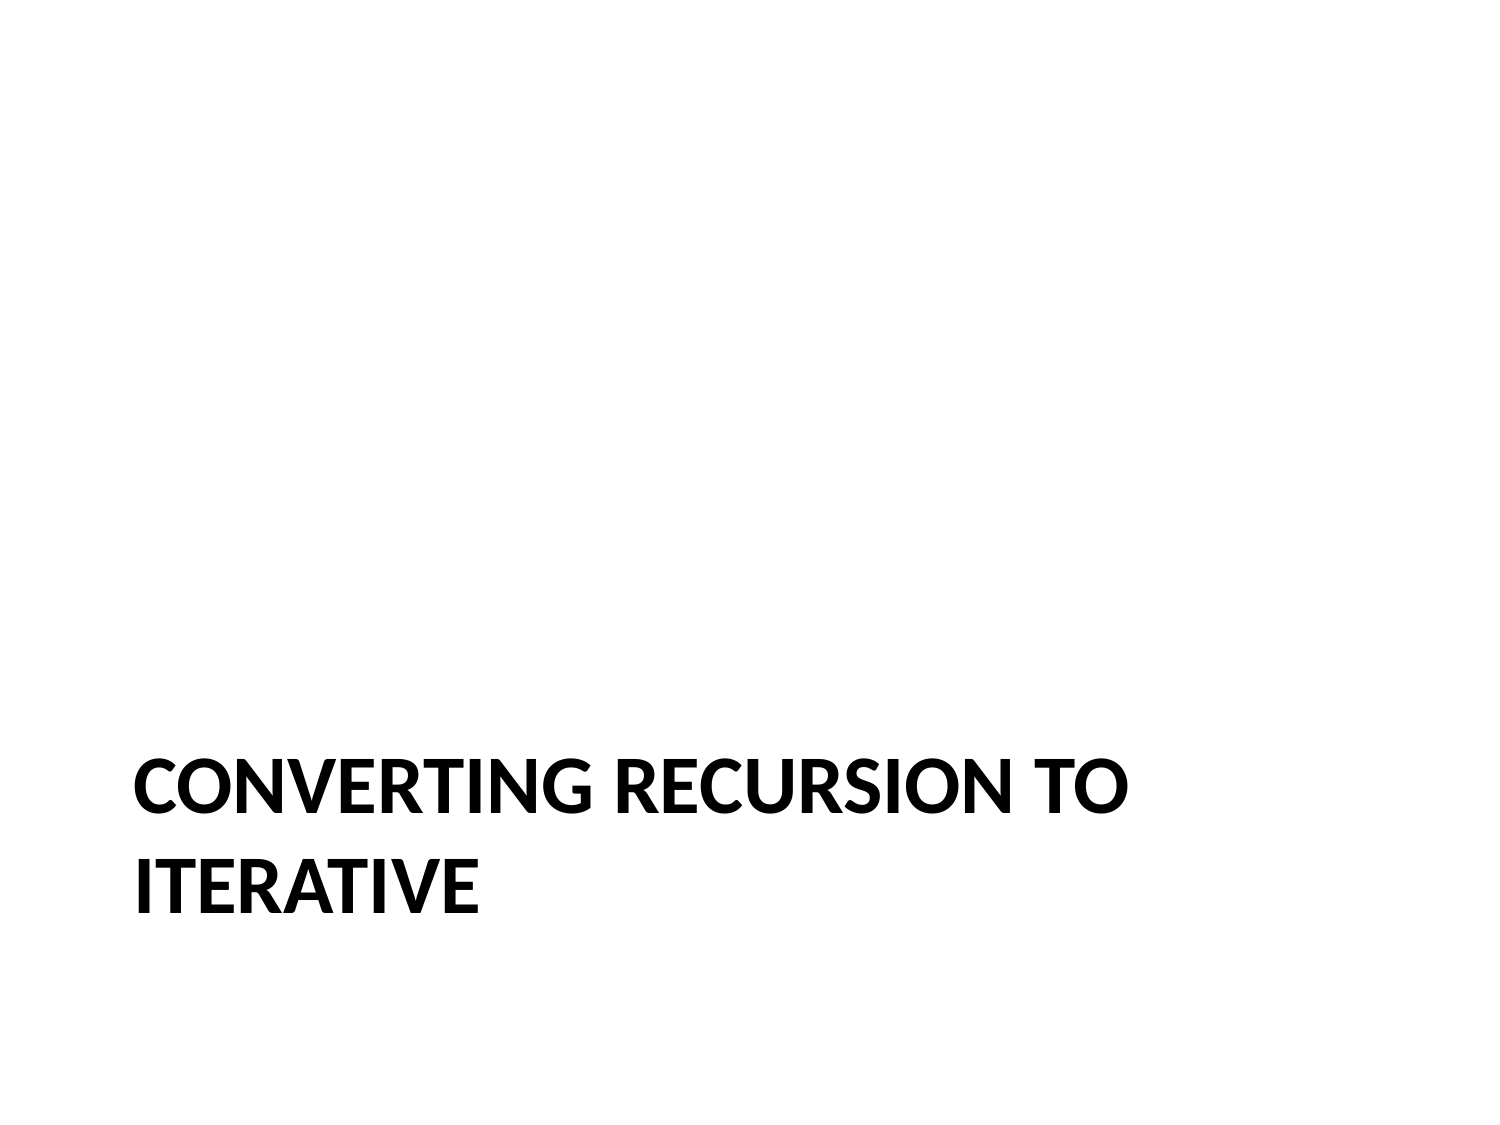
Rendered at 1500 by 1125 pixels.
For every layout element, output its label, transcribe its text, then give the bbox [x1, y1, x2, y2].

title Converting recursion to iterative [118, 722, 1394, 947]
